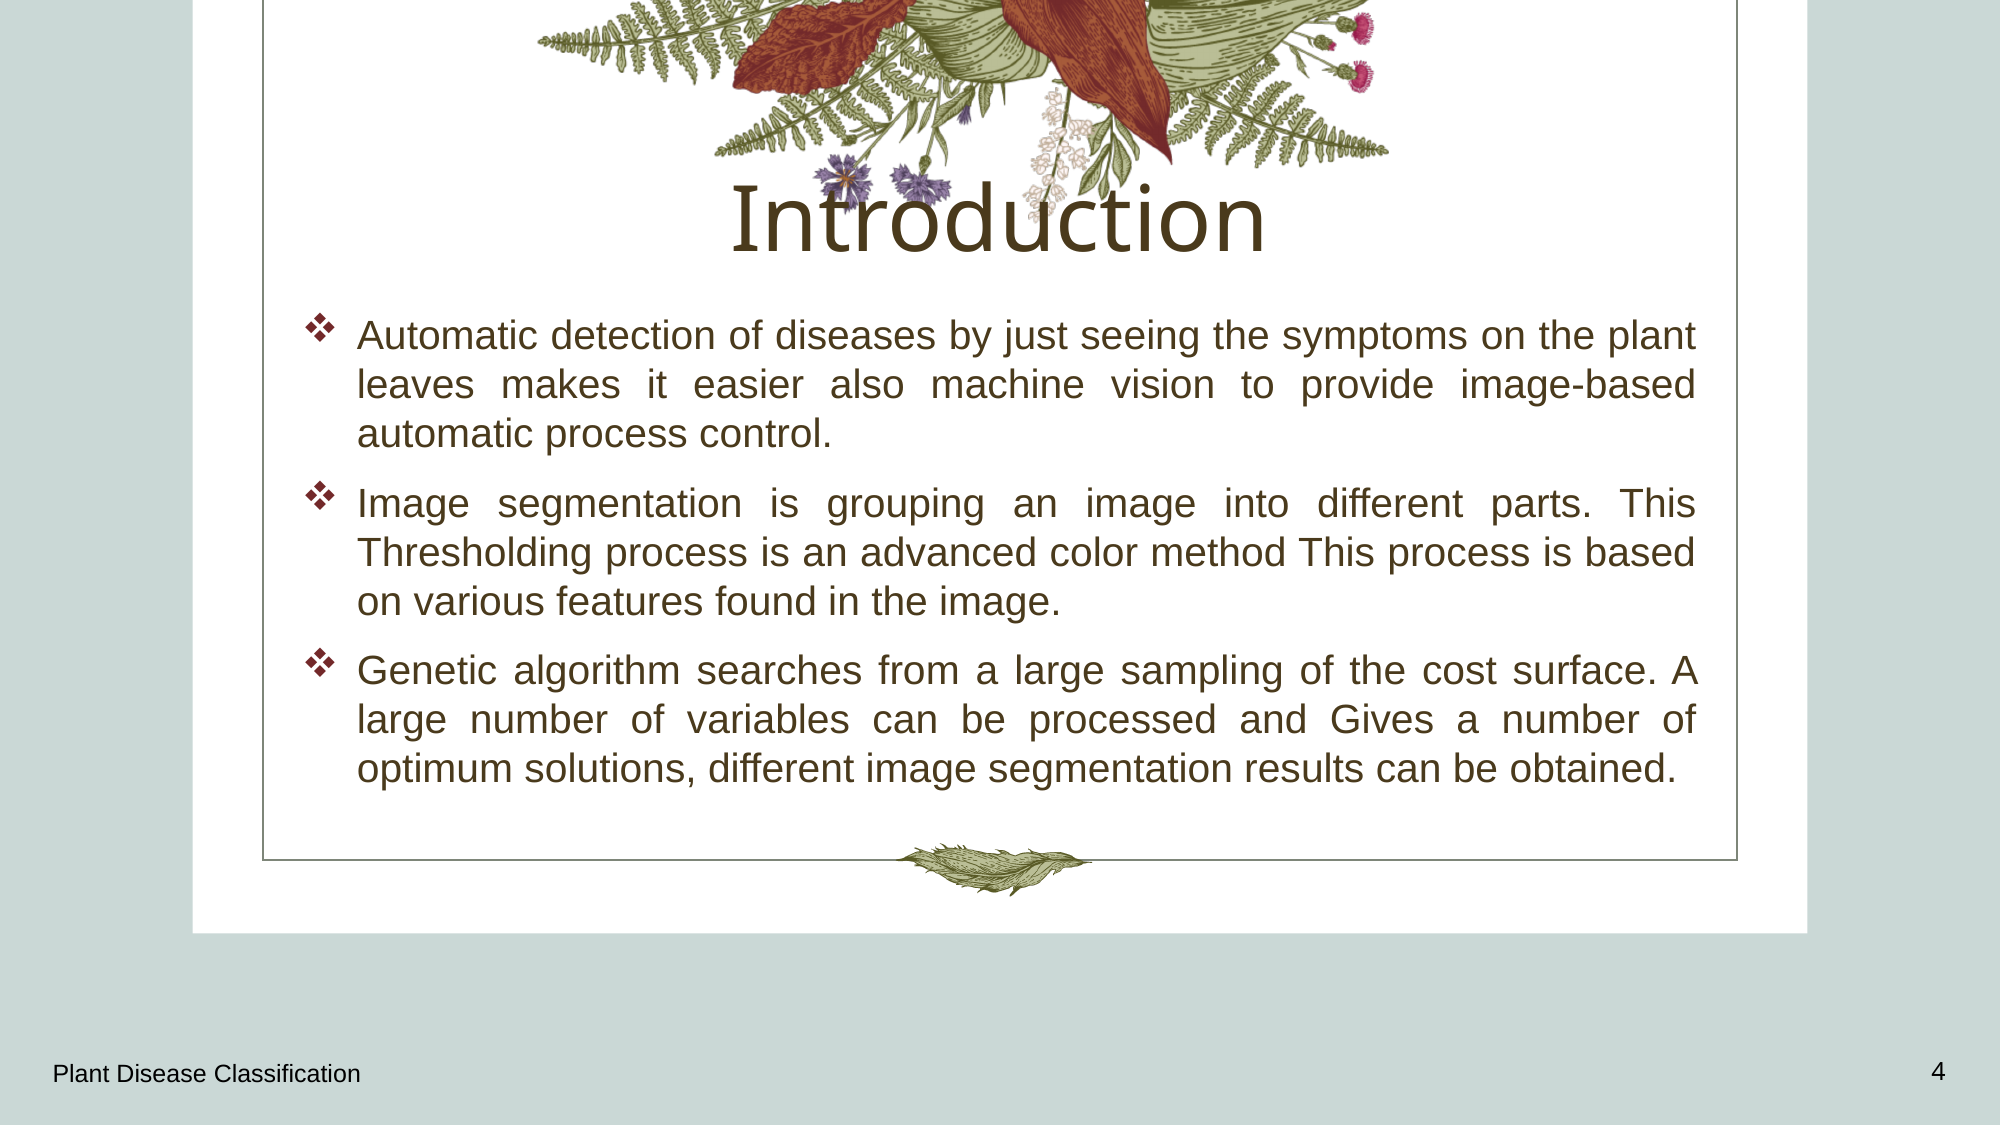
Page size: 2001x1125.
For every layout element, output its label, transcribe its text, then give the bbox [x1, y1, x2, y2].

title Introduction [286, 142, 1714, 301]
footer Plant Disease Classification [37, 1042, 713, 1103]
picture [894, 841, 1093, 897]
list Automatic detection of diseases by just seeing the symptoms on the plant leaves makes it easier also machine vision to provide image-based automatic process control. Image segmentation is grouping an image into different parts. This Thresholding process is an advanced color method This process is based on various features found in the image. Genetic algorithm searches from a large sampling of the cost surface. A large number of variables can be processed and Gives a number of optimum solutions, different image segmentation results can be obtained. [286, 301, 1714, 841]
picture [535, 0, 1416, 142]
slide_number 4 [1510, 1042, 1961, 1103]
